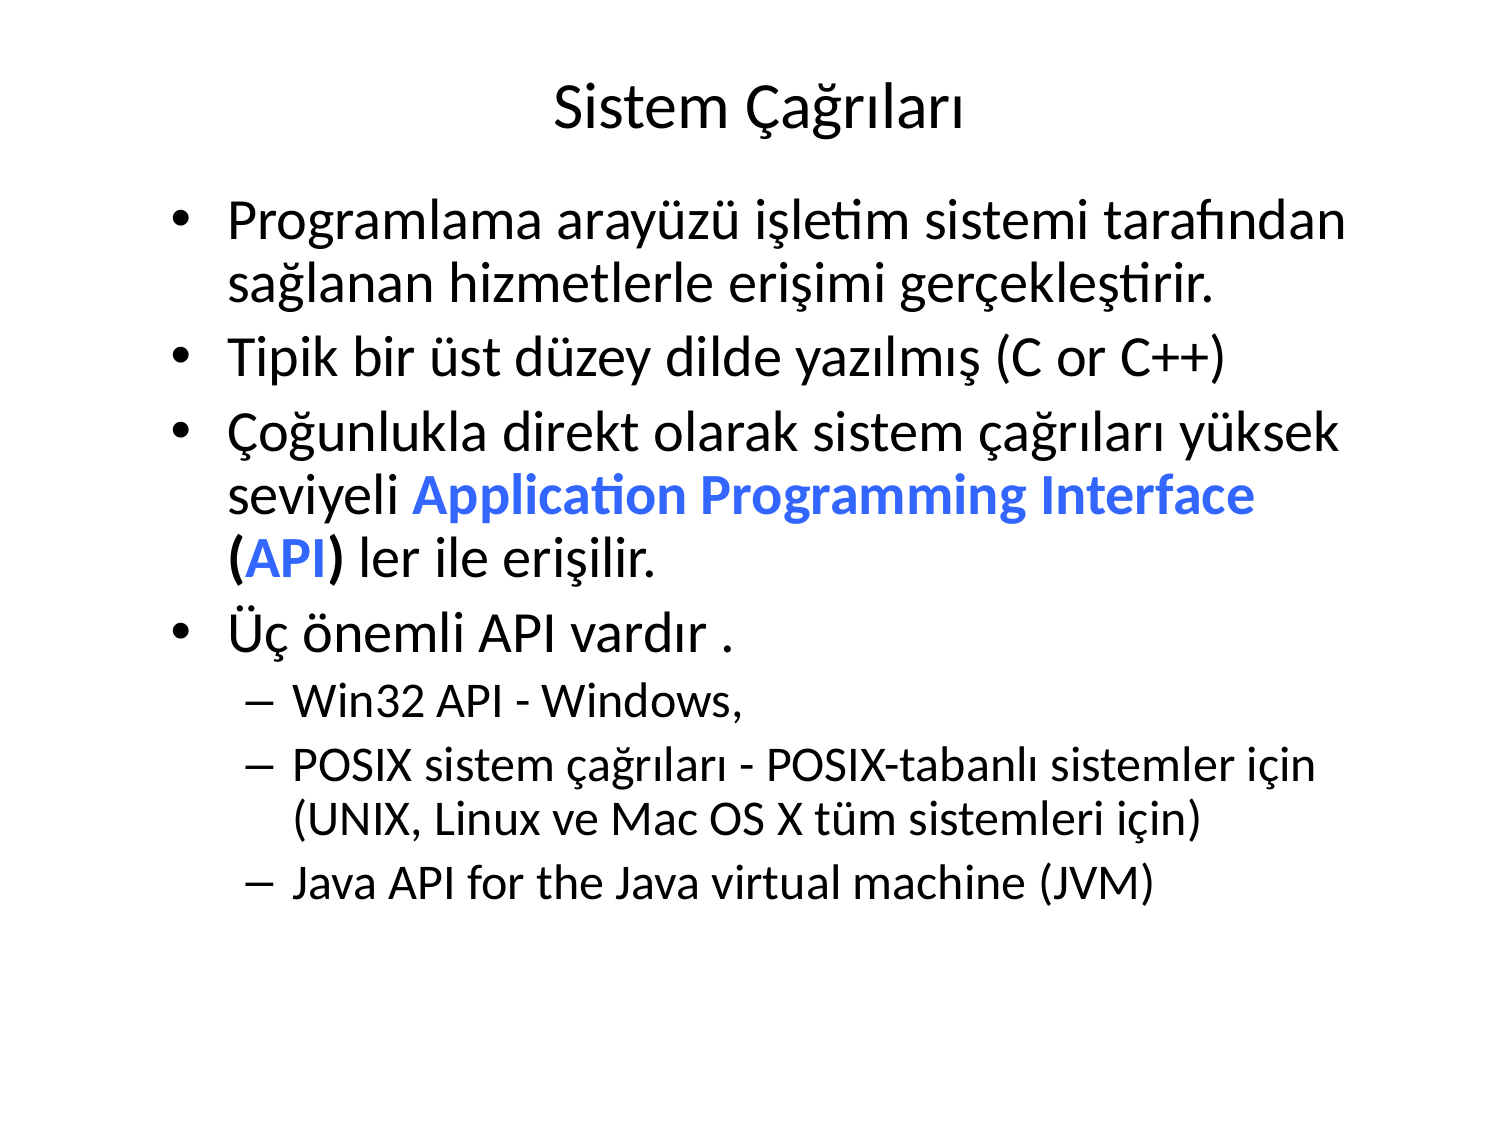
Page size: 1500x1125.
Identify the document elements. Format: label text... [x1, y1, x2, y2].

list Programlama arayüzü işletim sistemi tarafından sağlanan hizmetlerle erişimi gerçekleştirir. Tipik bir üst düzey dilde yazılmış (C or C++) Çoğunlukla direkt olarak sistem çağrıları yüksek seviyeli Application Programming Interface (API) ler ile erişilir. Üç önemli API vardır . Win32 API - Windows, POSIX sistem çağrıları - POSIX-tabanlı sistemler için (UNIX, Linux ve Mac OS X tüm sistemleri için) Java API for the Java virtual machine (JVM) [155, 181, 1365, 616]
title Sistem Çağrıları [84, 54, 1435, 150]
